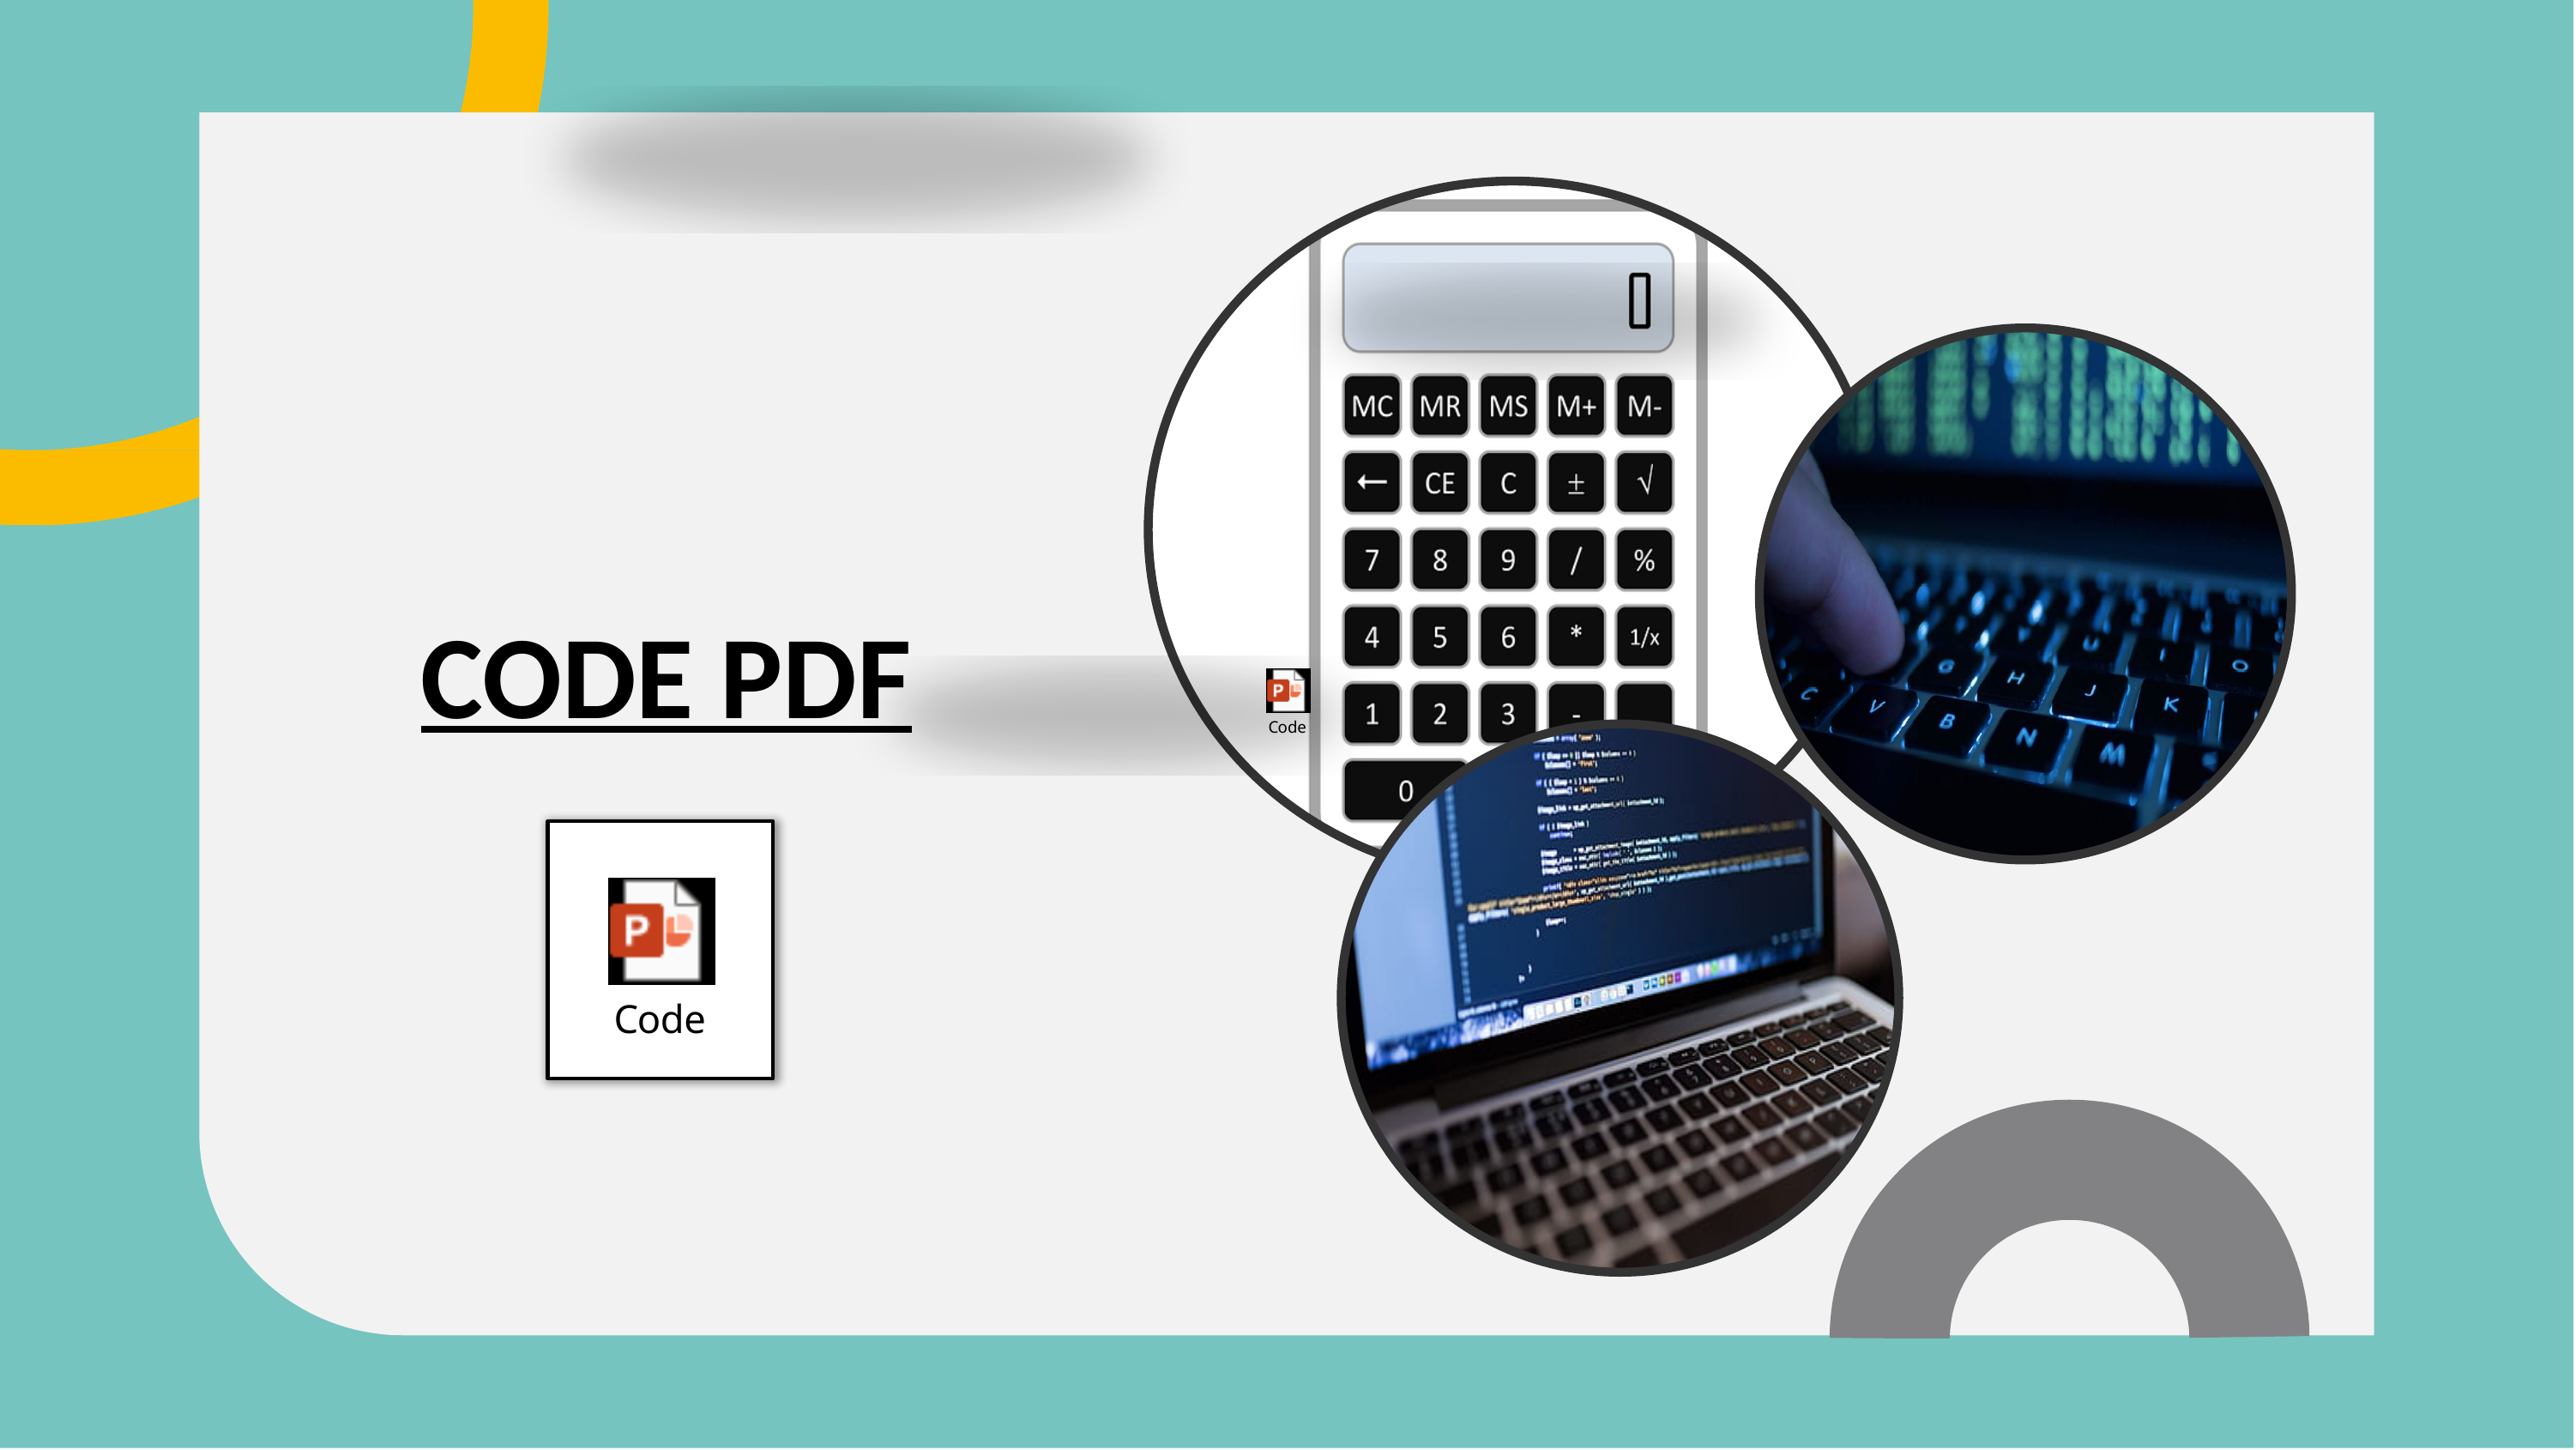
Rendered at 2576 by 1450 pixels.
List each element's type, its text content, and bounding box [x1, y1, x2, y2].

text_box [504, 878, 817, 1148]
picture [1148, 180, 2292, 1273]
text_box CODE PDF [407, 594, 998, 748]
text_box [546, 819, 775, 876]
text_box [1222, 668, 1353, 781]
